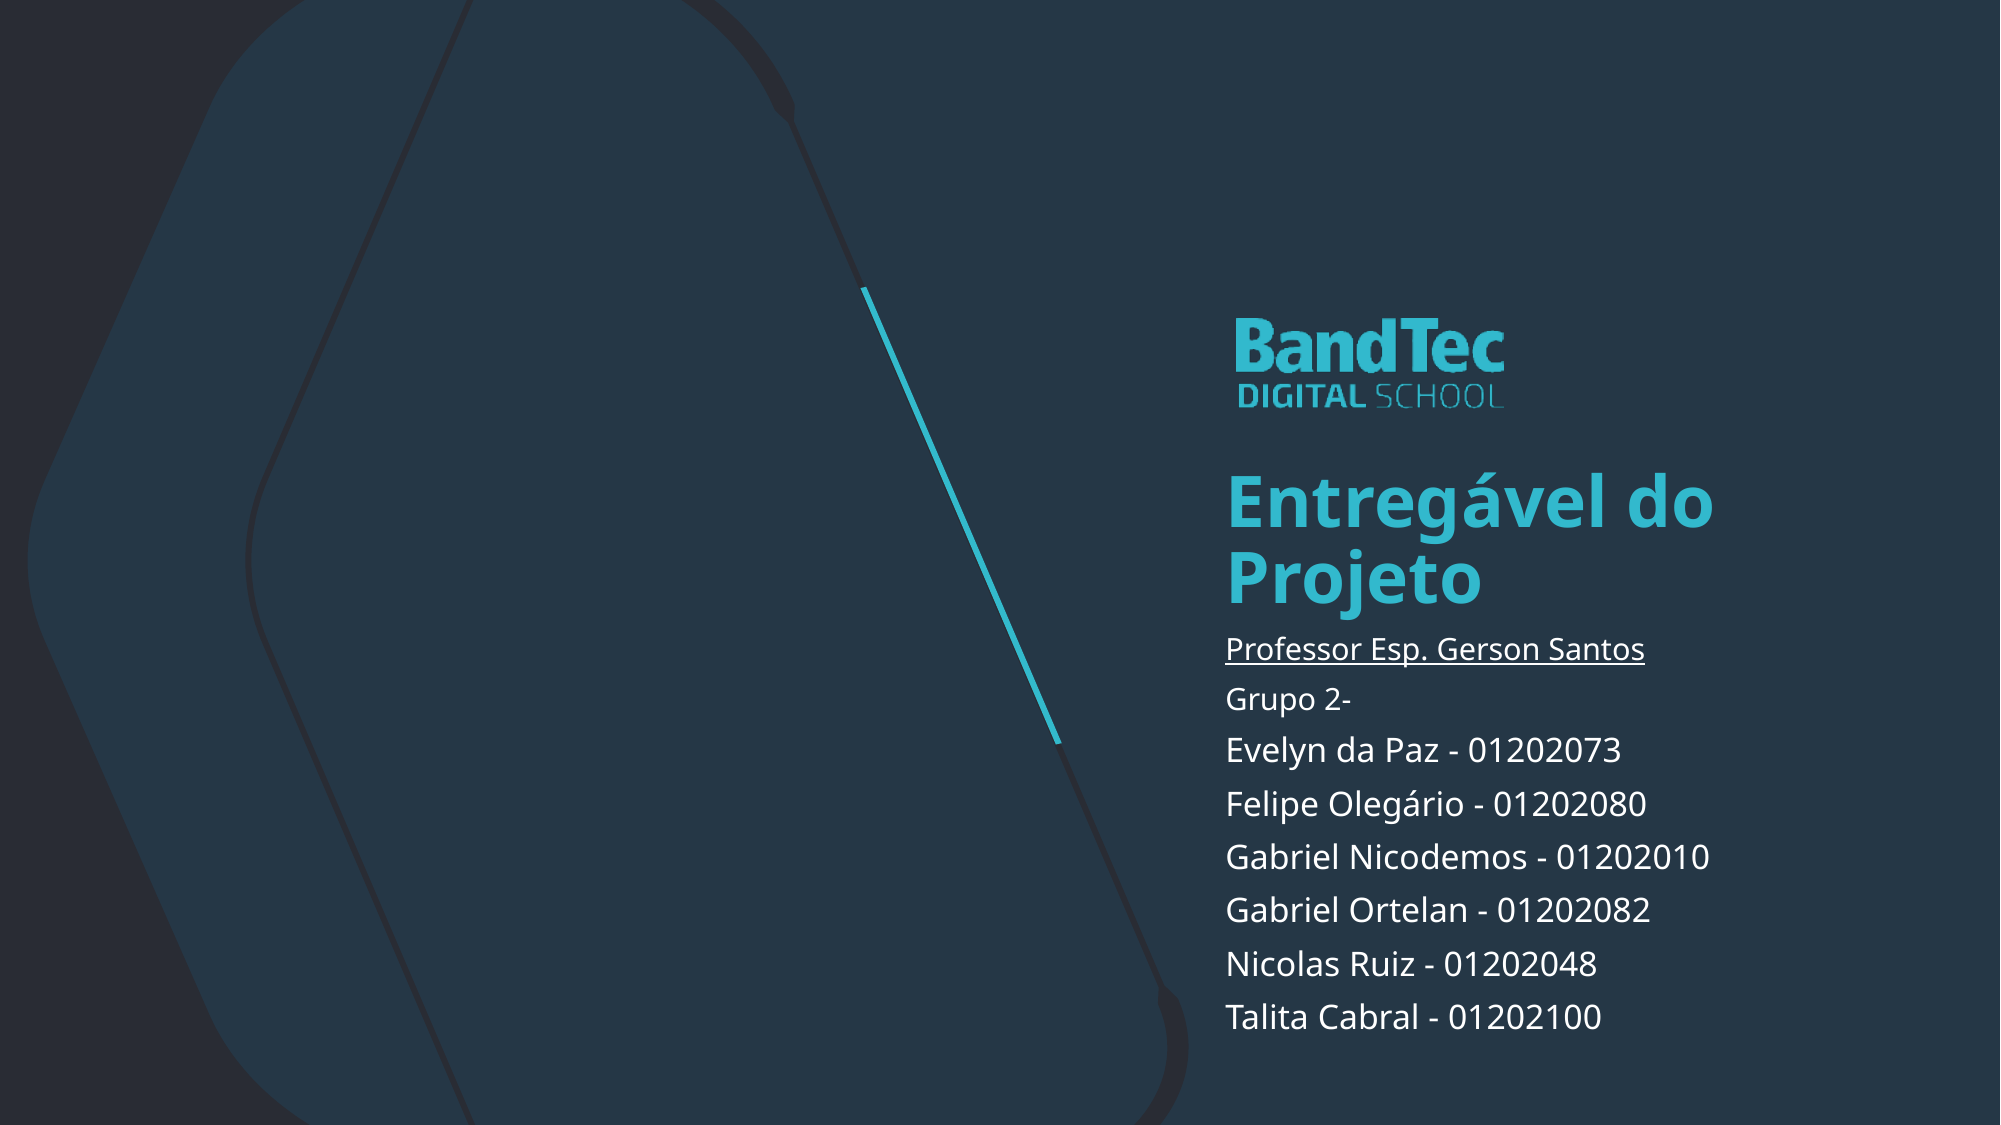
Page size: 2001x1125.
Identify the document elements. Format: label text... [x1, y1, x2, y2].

list Professor Esp. Gerson Santos Grupo 2- Evelyn da Paz - 01202073 Felipe Olegário - 01202080 Gabriel Nicodemos - 01202010 Gabriel Ortelan - 01202082 Nicolas Ruiz - 01202048 Talita Cabral - 01202100 [1210, 626, 1898, 1045]
list Entregável do Projeto [1210, 208, 1898, 626]
